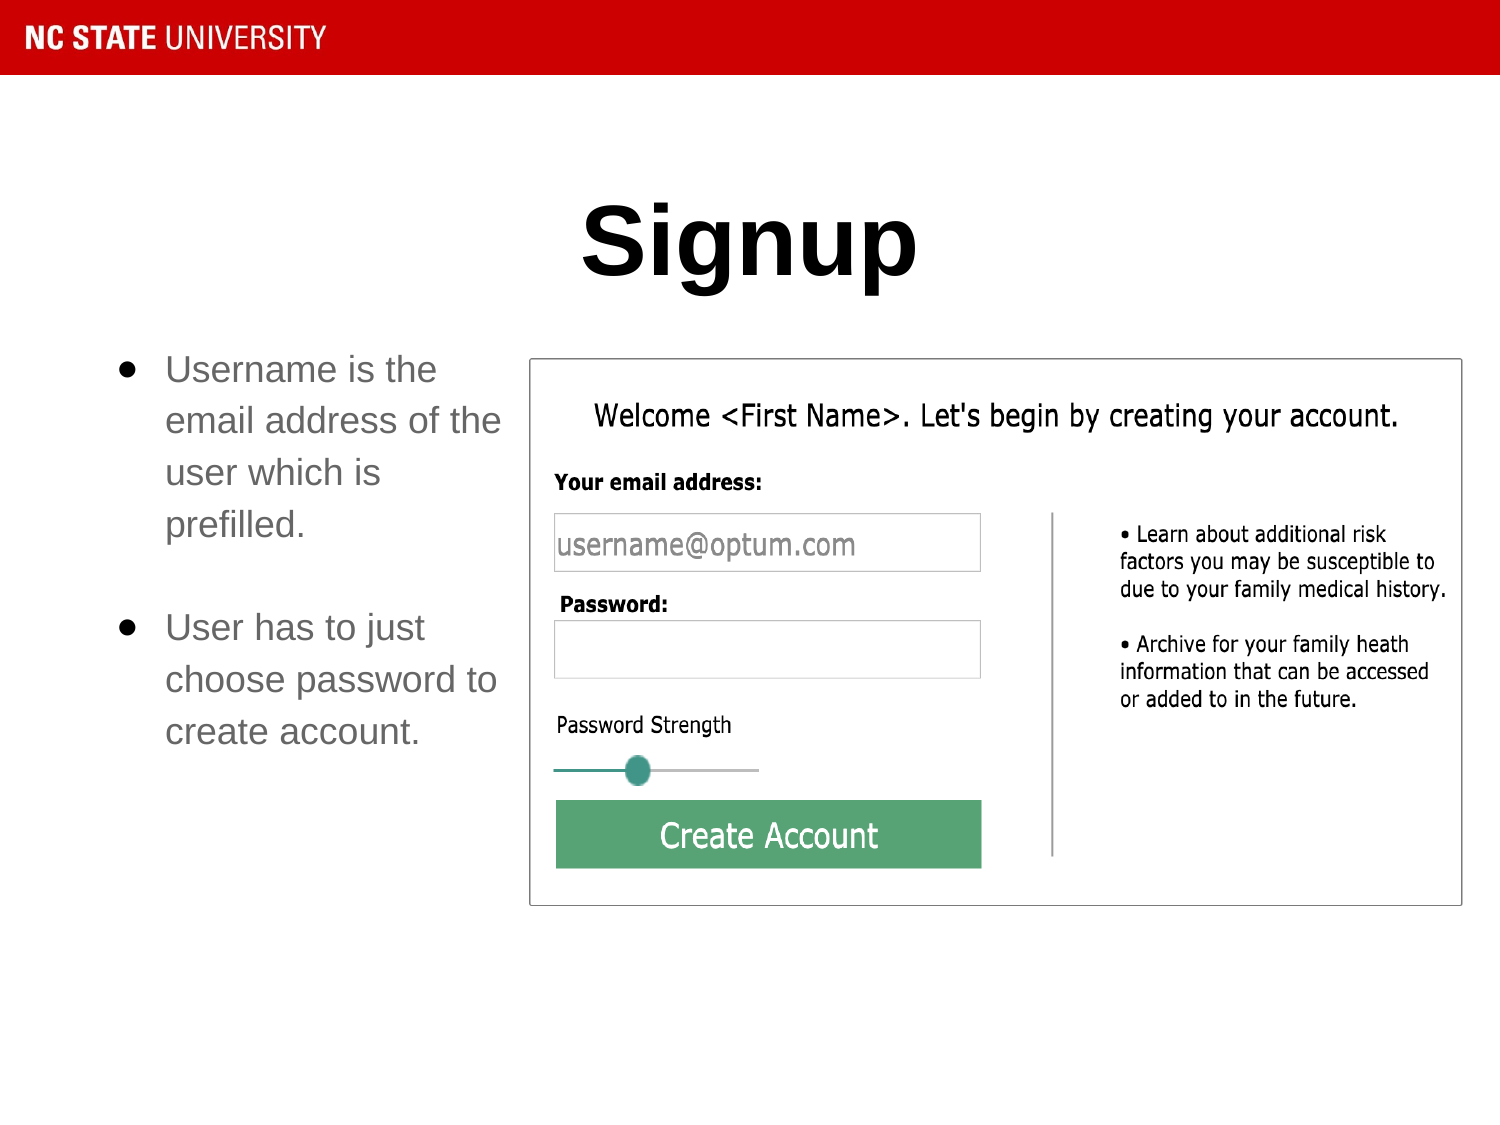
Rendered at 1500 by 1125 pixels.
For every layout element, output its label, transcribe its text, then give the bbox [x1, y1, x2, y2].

picture [0, 0, 1500, 75]
list Username is the email address of the user which is prefilled. User has to just choose password to create account. [75, 322, 527, 1005]
title Signup [75, 147, 1425, 323]
picture [526, 347, 1476, 918]
